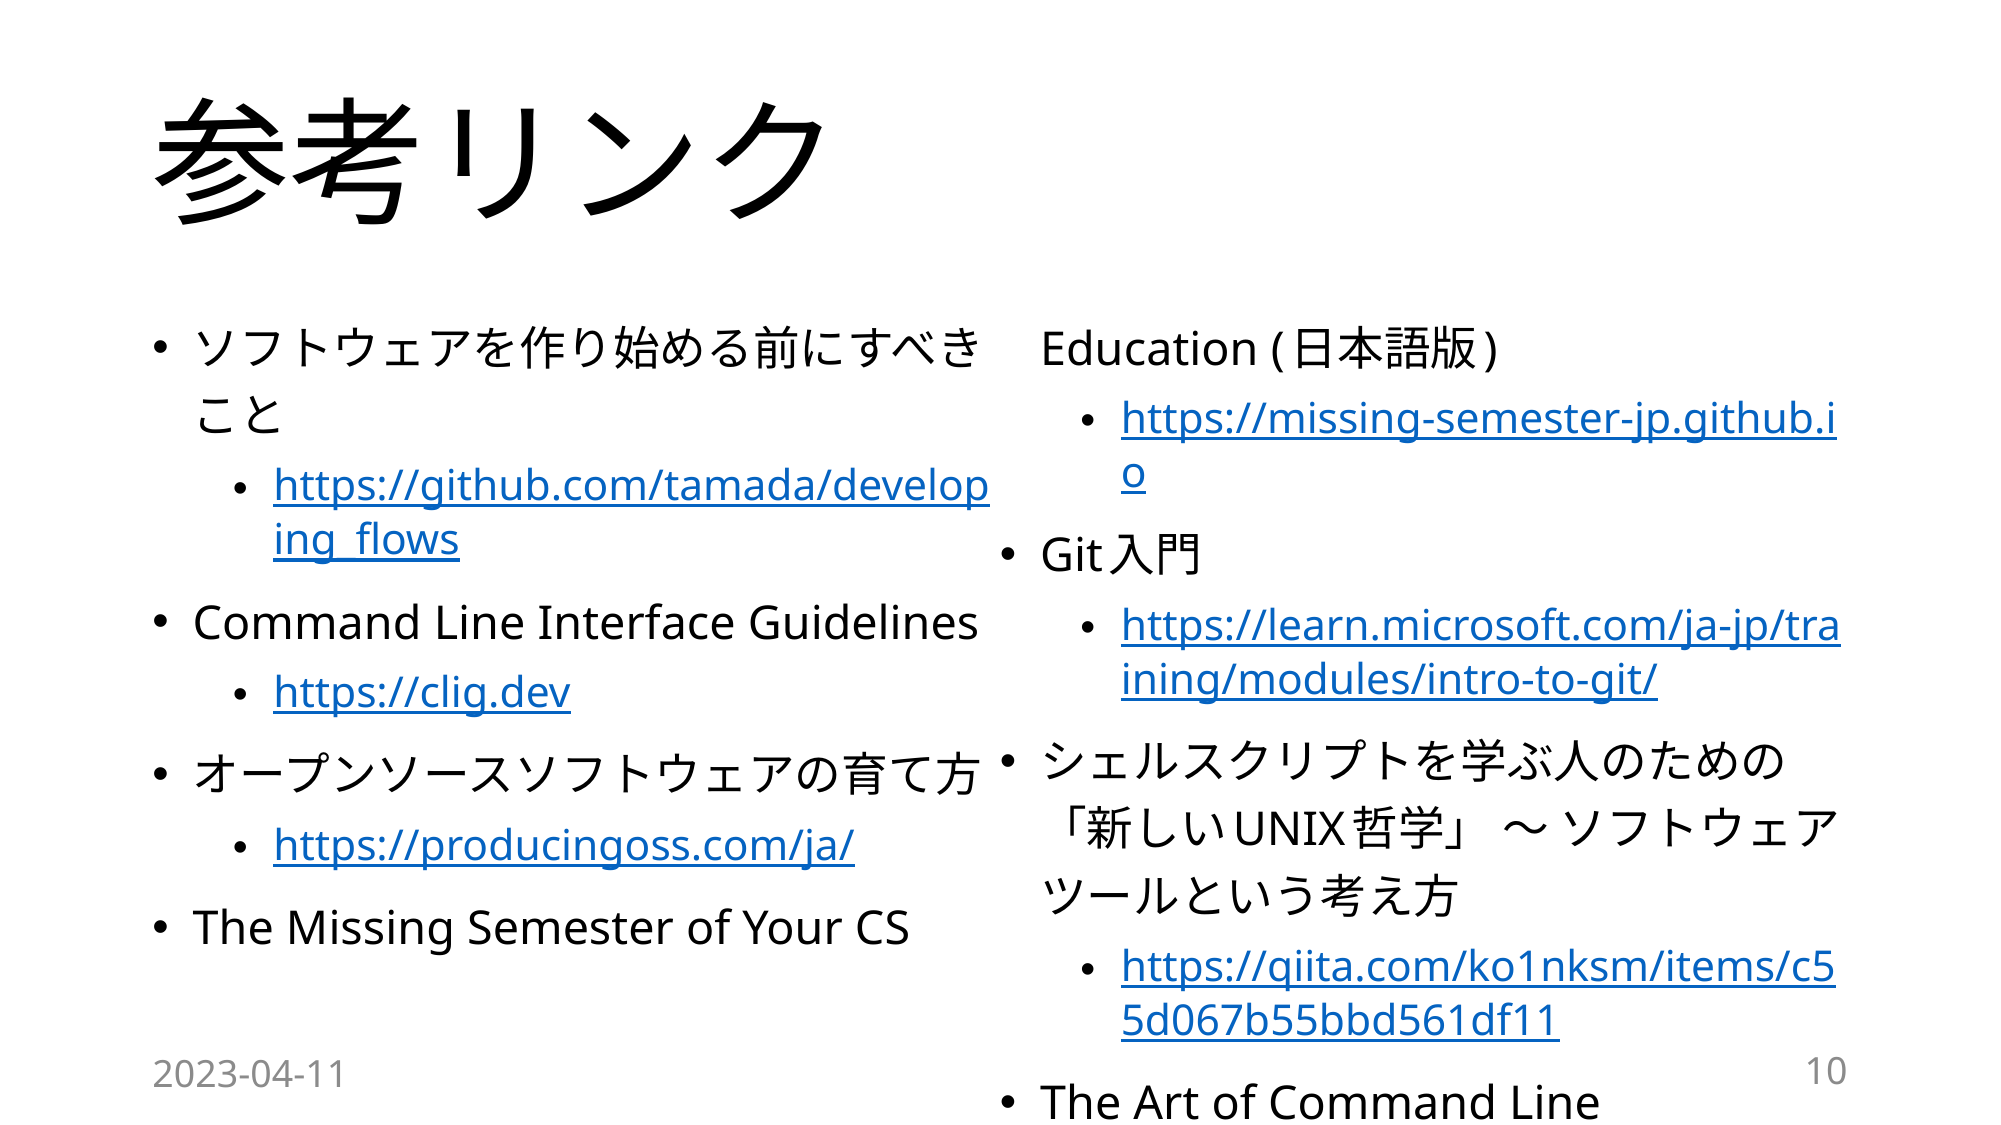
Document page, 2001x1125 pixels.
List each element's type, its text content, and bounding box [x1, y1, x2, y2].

slide_number 10 [1412, 1042, 1863, 1103]
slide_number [137, 1042, 588, 1103]
title 参考リンク [137, 59, 1863, 278]
list ソフトウェアを作り始める前にすべきこと https://github.com/tamada/developing_flows Command Line Interface Guidelines https://clig.dev オープンソースソフトウェアの育て方 https://producingoss.com/ja/ The Missing Semester of Your CS Education (日本語版) https://missing-semester-jp.github.io Git入門 https://learn.microsoft.com/ja-jp/training/modules/intro-to-git/ シェルスクリプトを学ぶ人のための「新しいUNIX哲学」 〜 ソフトウェアツールという考え方 https://qiita.com/ko1nksm/items/c55d067b55bbd561df11 The Art of Command Line https://github.com/jlevy/the-art-of-command-line/blob/master/README-ja.md [137, 299, 1863, 1014]
